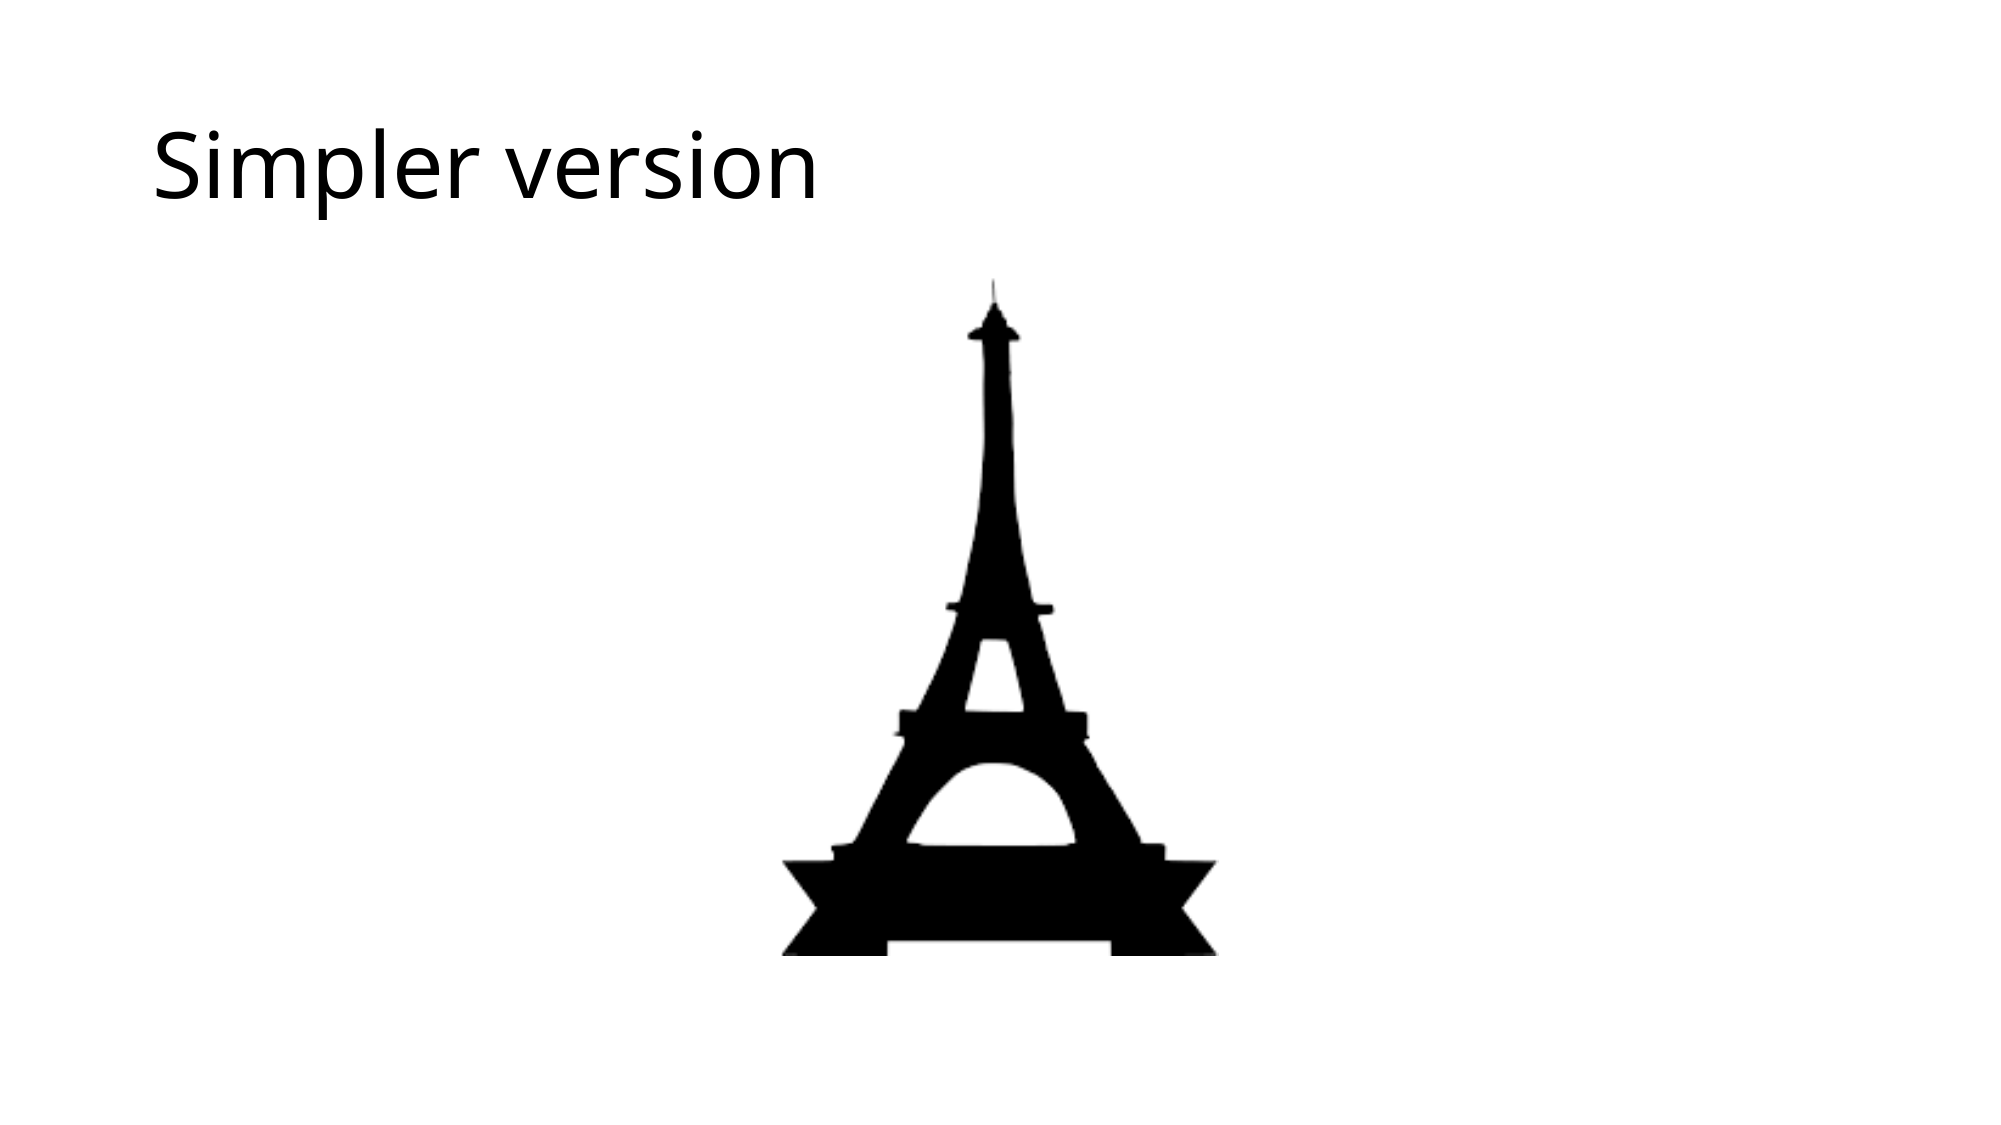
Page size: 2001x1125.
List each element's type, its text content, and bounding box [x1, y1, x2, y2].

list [781, 277, 1219, 956]
title Simpler version [137, 59, 1863, 278]
